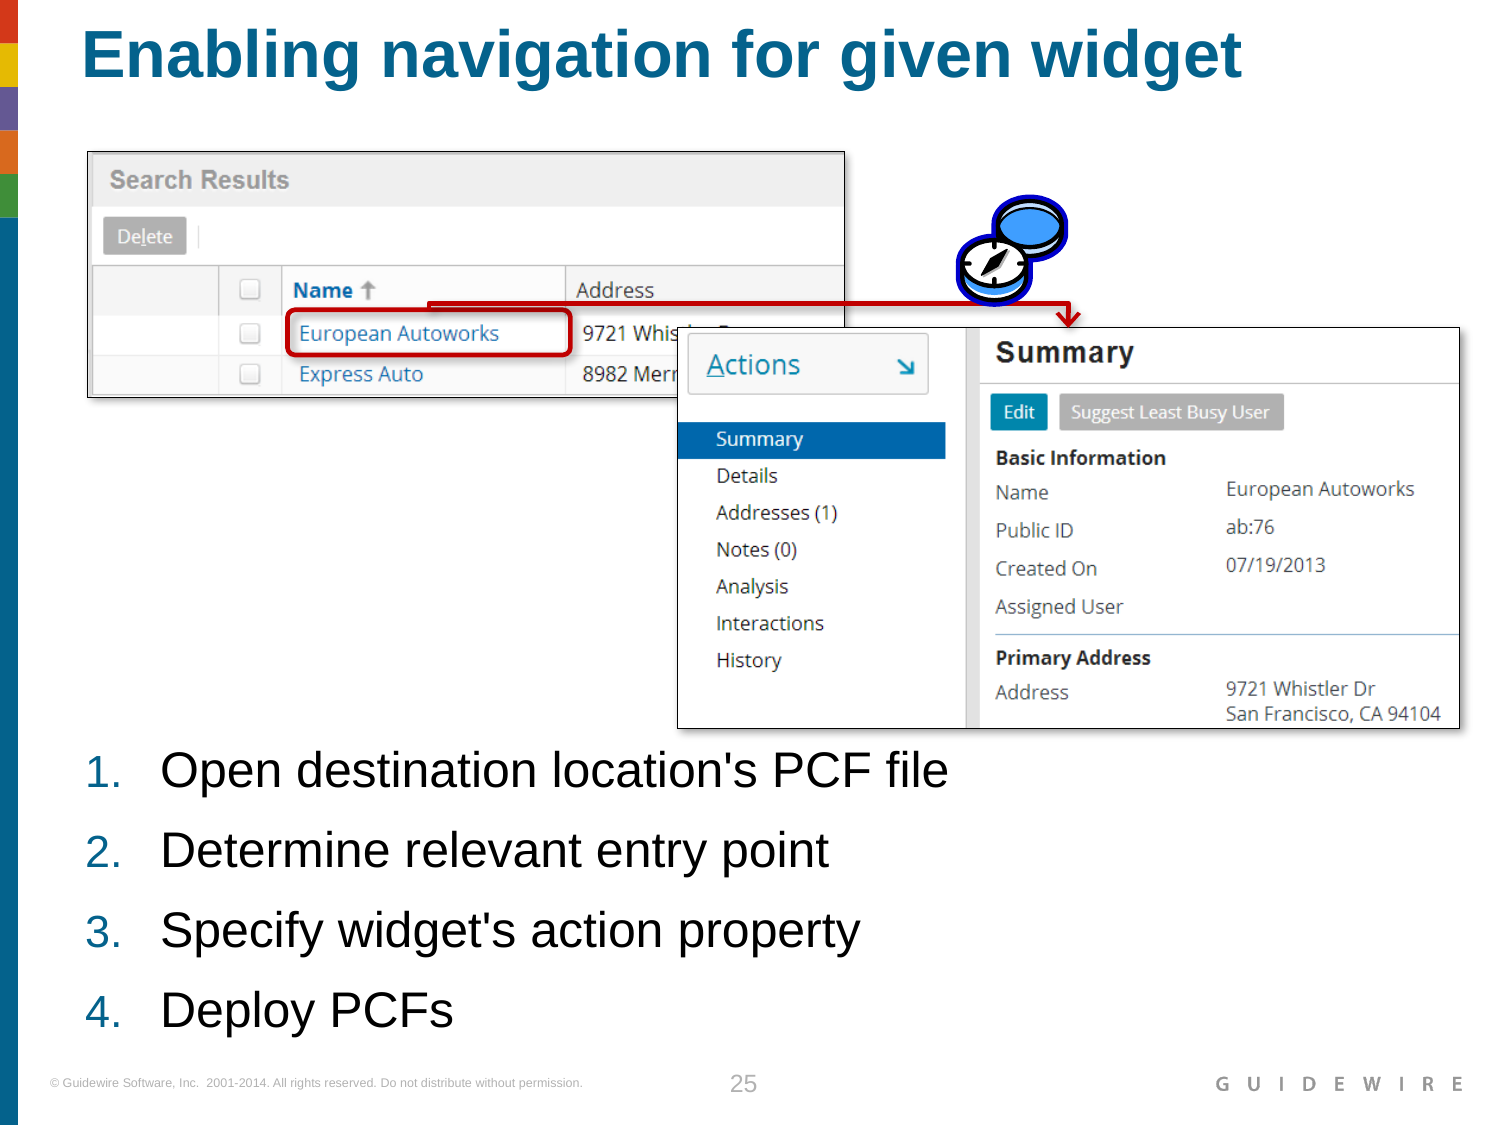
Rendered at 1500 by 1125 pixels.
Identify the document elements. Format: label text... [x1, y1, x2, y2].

picture [676, 327, 1460, 729]
title Enabling navigation for given widget [81, 19, 731, 142]
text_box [955, 194, 1069, 308]
picture [767, 151, 845, 320]
picture [87, 151, 732, 398]
title Enabling navigation for given widget [768, 19, 1446, 142]
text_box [739, 0, 759, 639]
picture [1215, 1073, 1480, 1096]
list Open destination location's PCF file Determine relevant entry point Specify widget's action property Deploy PCFs [85, 737, 1450, 1049]
